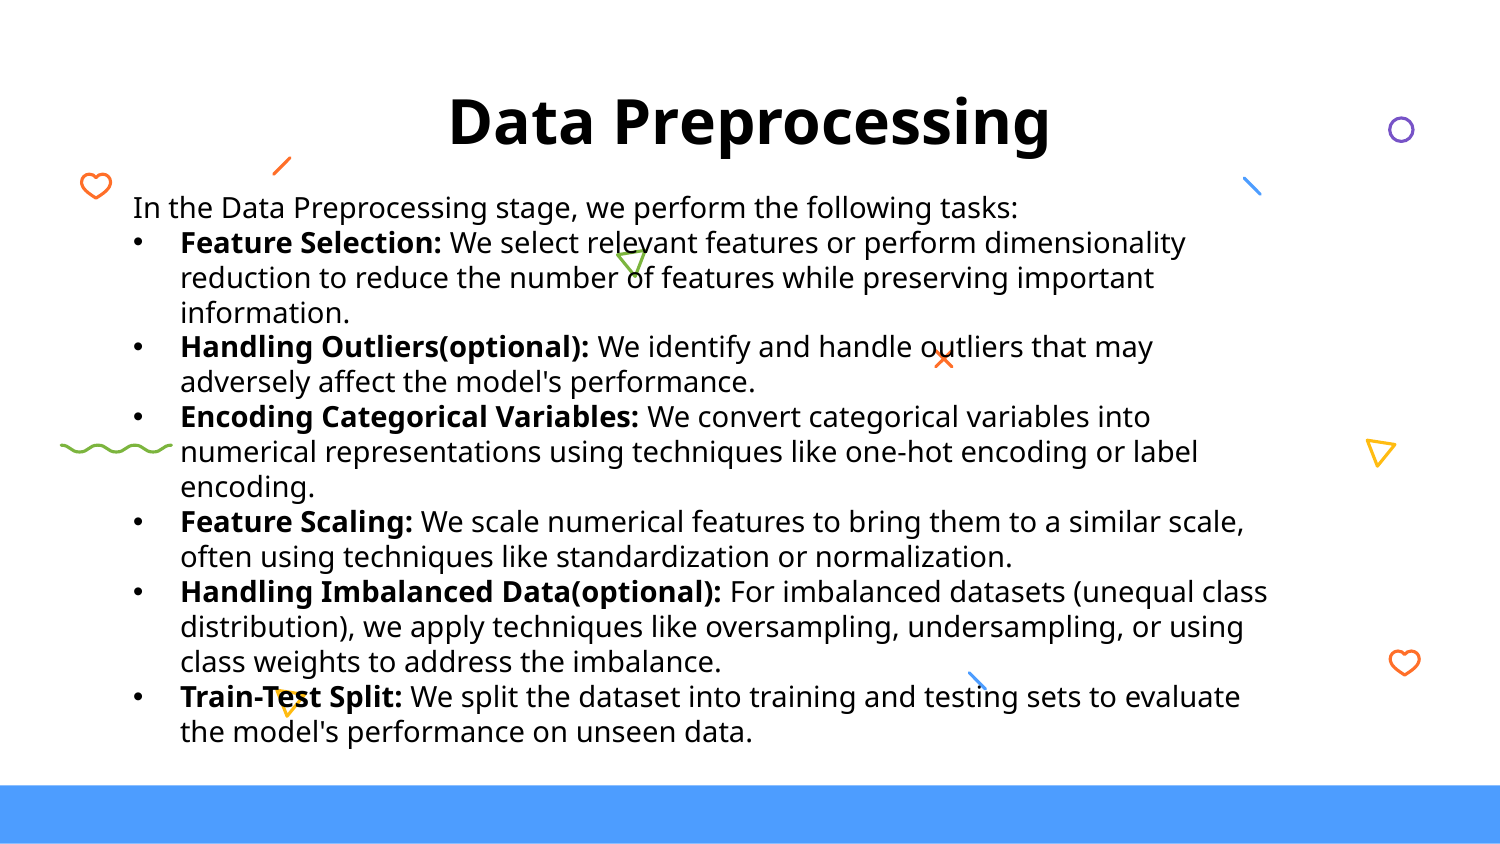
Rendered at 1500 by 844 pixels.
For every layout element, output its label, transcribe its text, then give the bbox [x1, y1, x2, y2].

title Data Preprocessing [118, 72, 1382, 167]
text_box In the Data Preprocessing stage, we perform the following tasks: Feature Selection: We select relevant features or perform dimensionality reduction to reduce the number of features while preserving important information. Handling Outliers(optional): We identify and handle outliers that may adversely affect the model's performance. Encoding Categorical Variables: We convert categorical variables into numerical representations using techniques like one-hot encoding or label encoding. Feature Scaling: We scale numerical features to bring them to a similar scale, often using techniques like standardization or normalization. Handling Imbalanced Data(optional): For imbalanced datasets (unequal class distribution), we apply techniques like oversampling, undersampling, or using class weights to address the imbalance. Train-Test Split: We split the dataset into training and testing sets to evaluate the model's performance on unseen data. [118, 173, 1300, 565]
